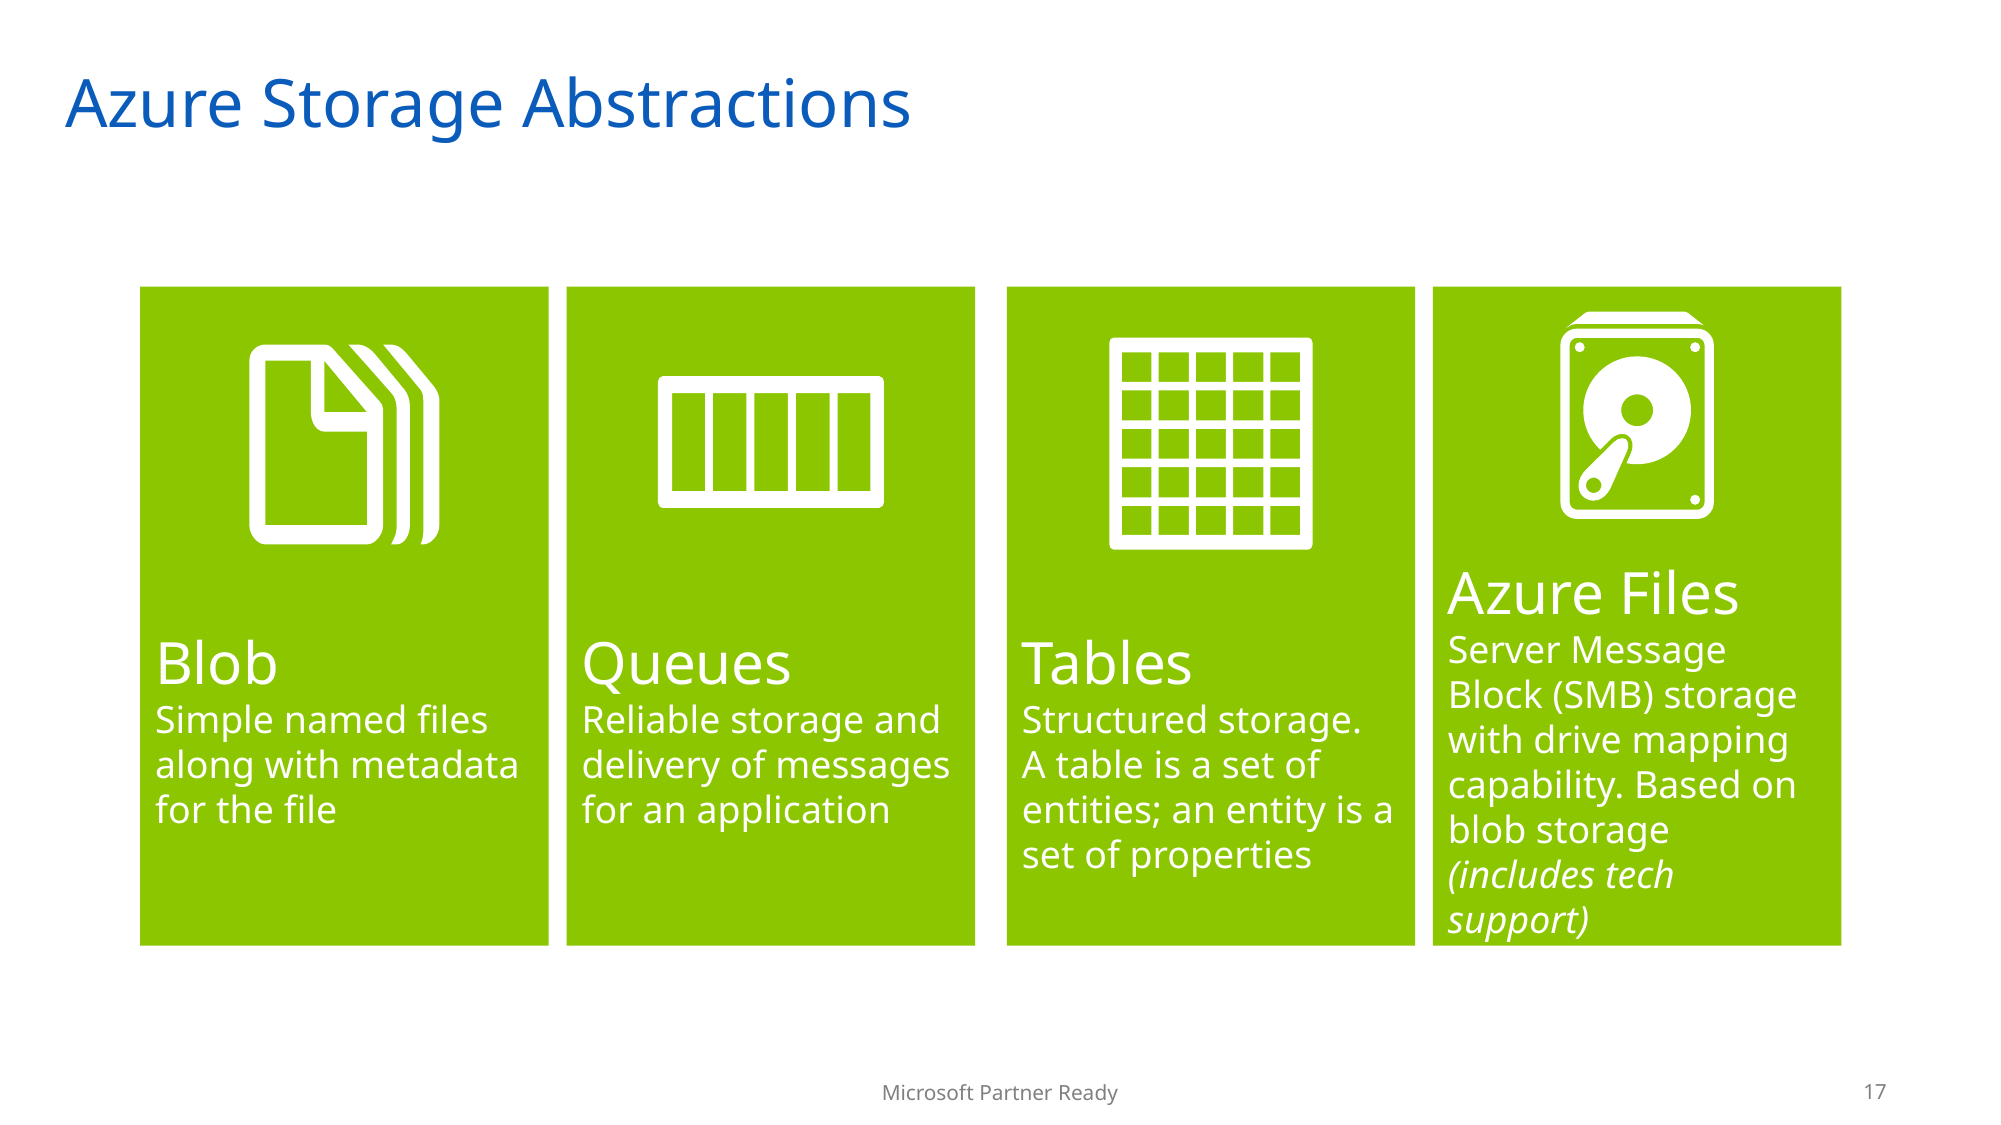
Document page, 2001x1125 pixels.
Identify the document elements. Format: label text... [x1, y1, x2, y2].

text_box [140, 286, 549, 946]
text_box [1432, 286, 1842, 946]
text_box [1006, 286, 1416, 946]
slide_number 17 [1451, 1062, 1902, 1123]
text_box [566, 286, 976, 946]
title Azure Storage Abstractions [50, 50, 1900, 163]
